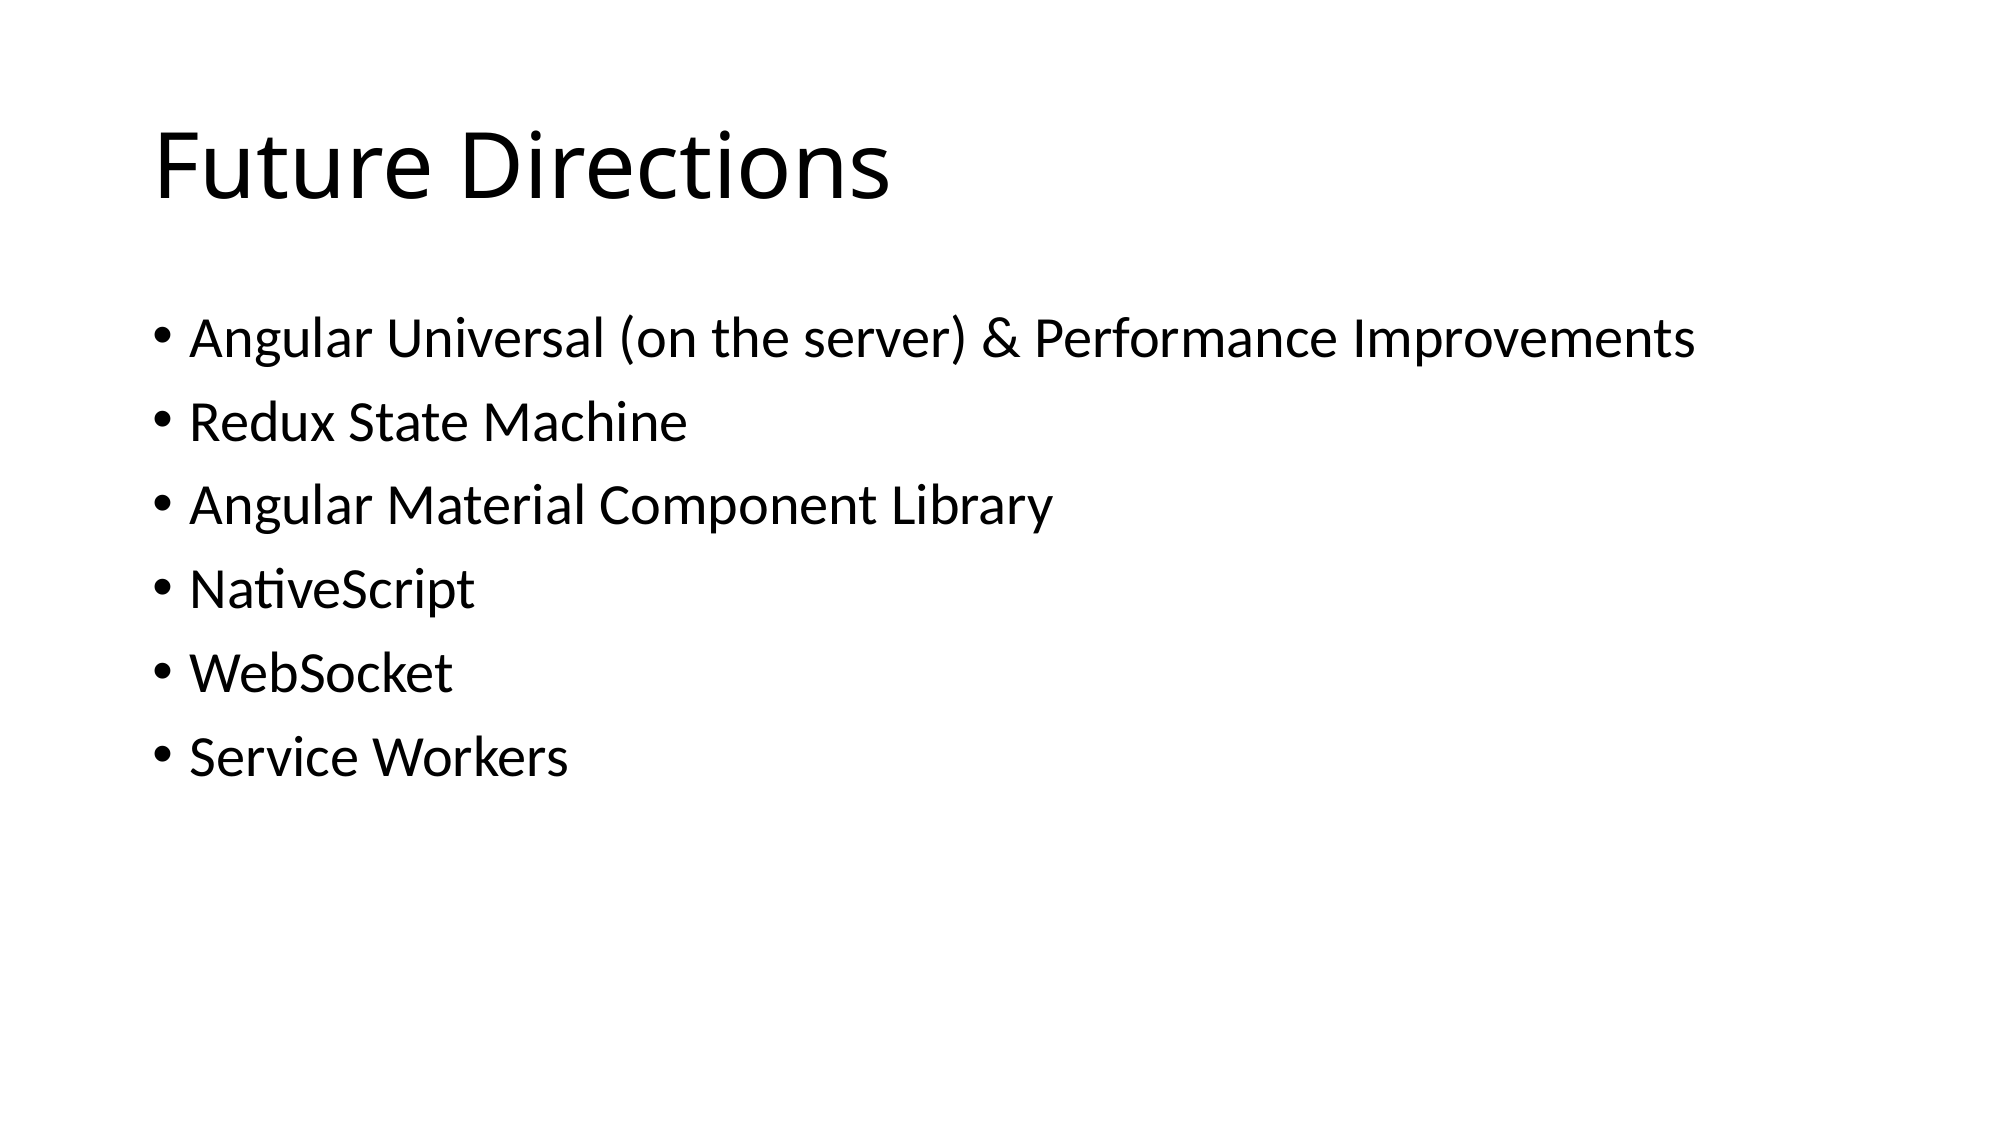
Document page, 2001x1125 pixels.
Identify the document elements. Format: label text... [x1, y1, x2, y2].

list Angular Universal (on the server) & Performance Improvements Redux State Machine Angular Material Component Library NativeScript WebSocket Service Workers [137, 299, 1863, 1014]
title Future Directions [137, 59, 1863, 278]
